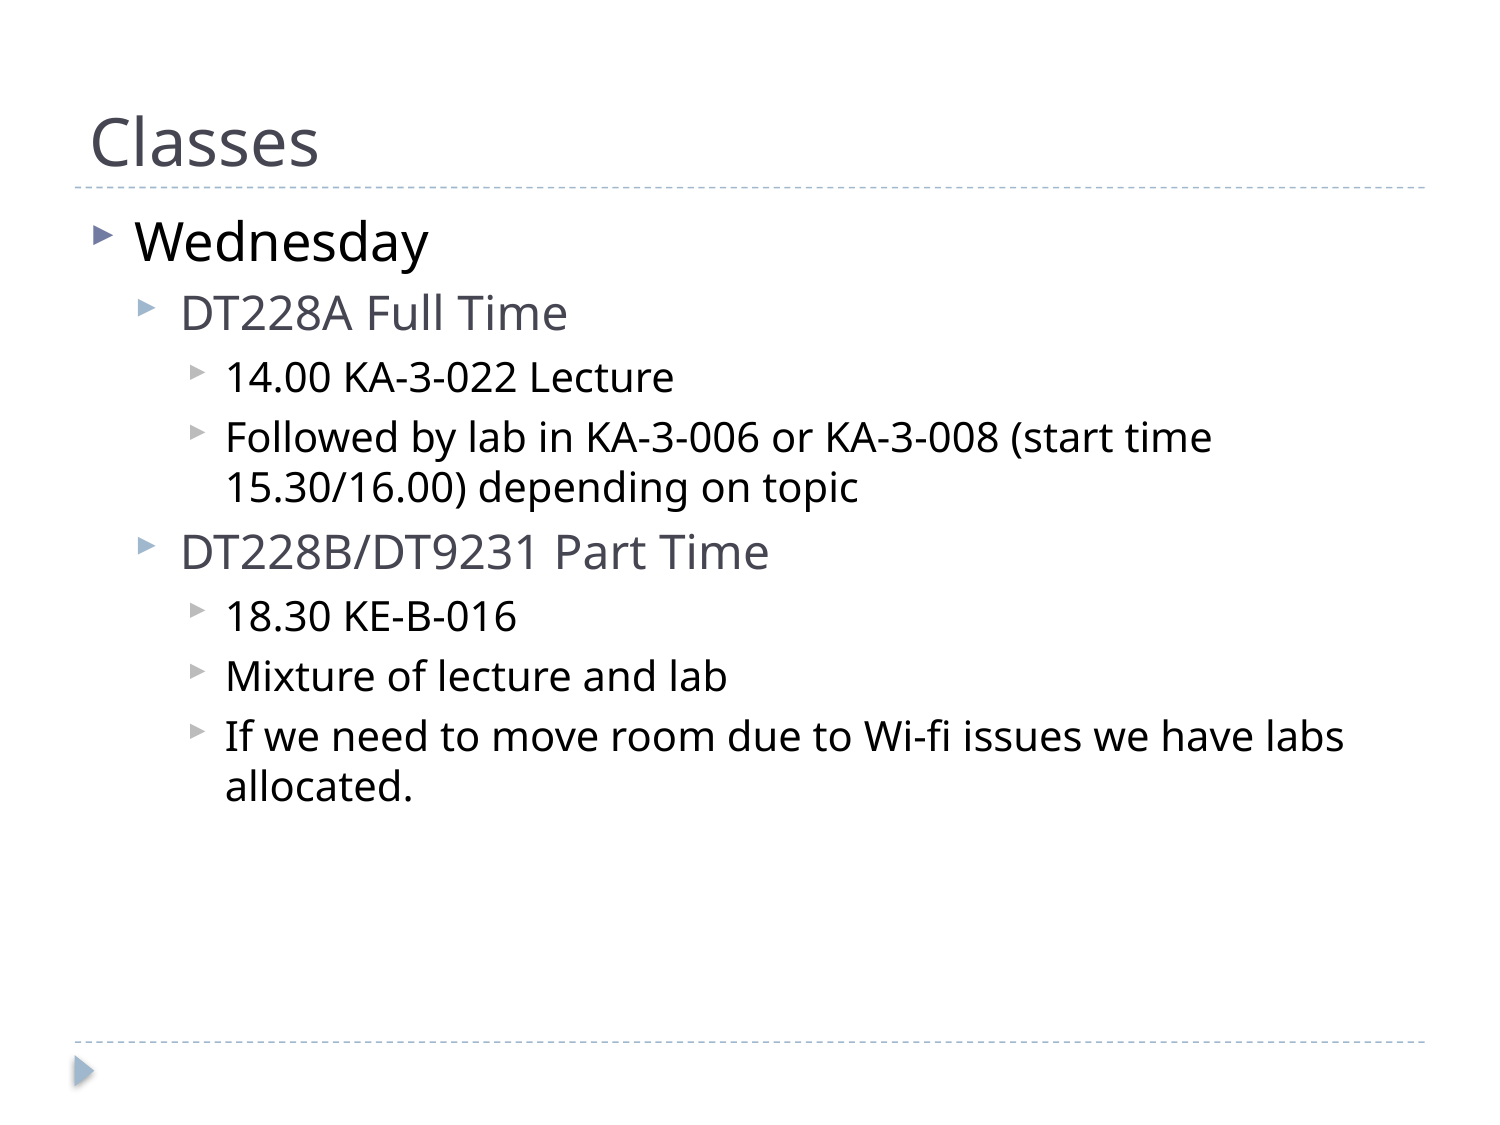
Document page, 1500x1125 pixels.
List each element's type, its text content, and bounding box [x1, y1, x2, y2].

list Wednesday DT228A Full Time 14.00 KA-3-022 Lecture Followed by lab in KA-3-006 or KA-3-008 (start time 15.30/16.00) depending on topic DT228B/DT9231 Part Time 18.30 KE-B-016 Mixture of lecture and lab If we need to move room due to Wi-fi issues we have labs allocated. [75, 200, 1425, 1010]
title Classes [75, 24, 1425, 188]
